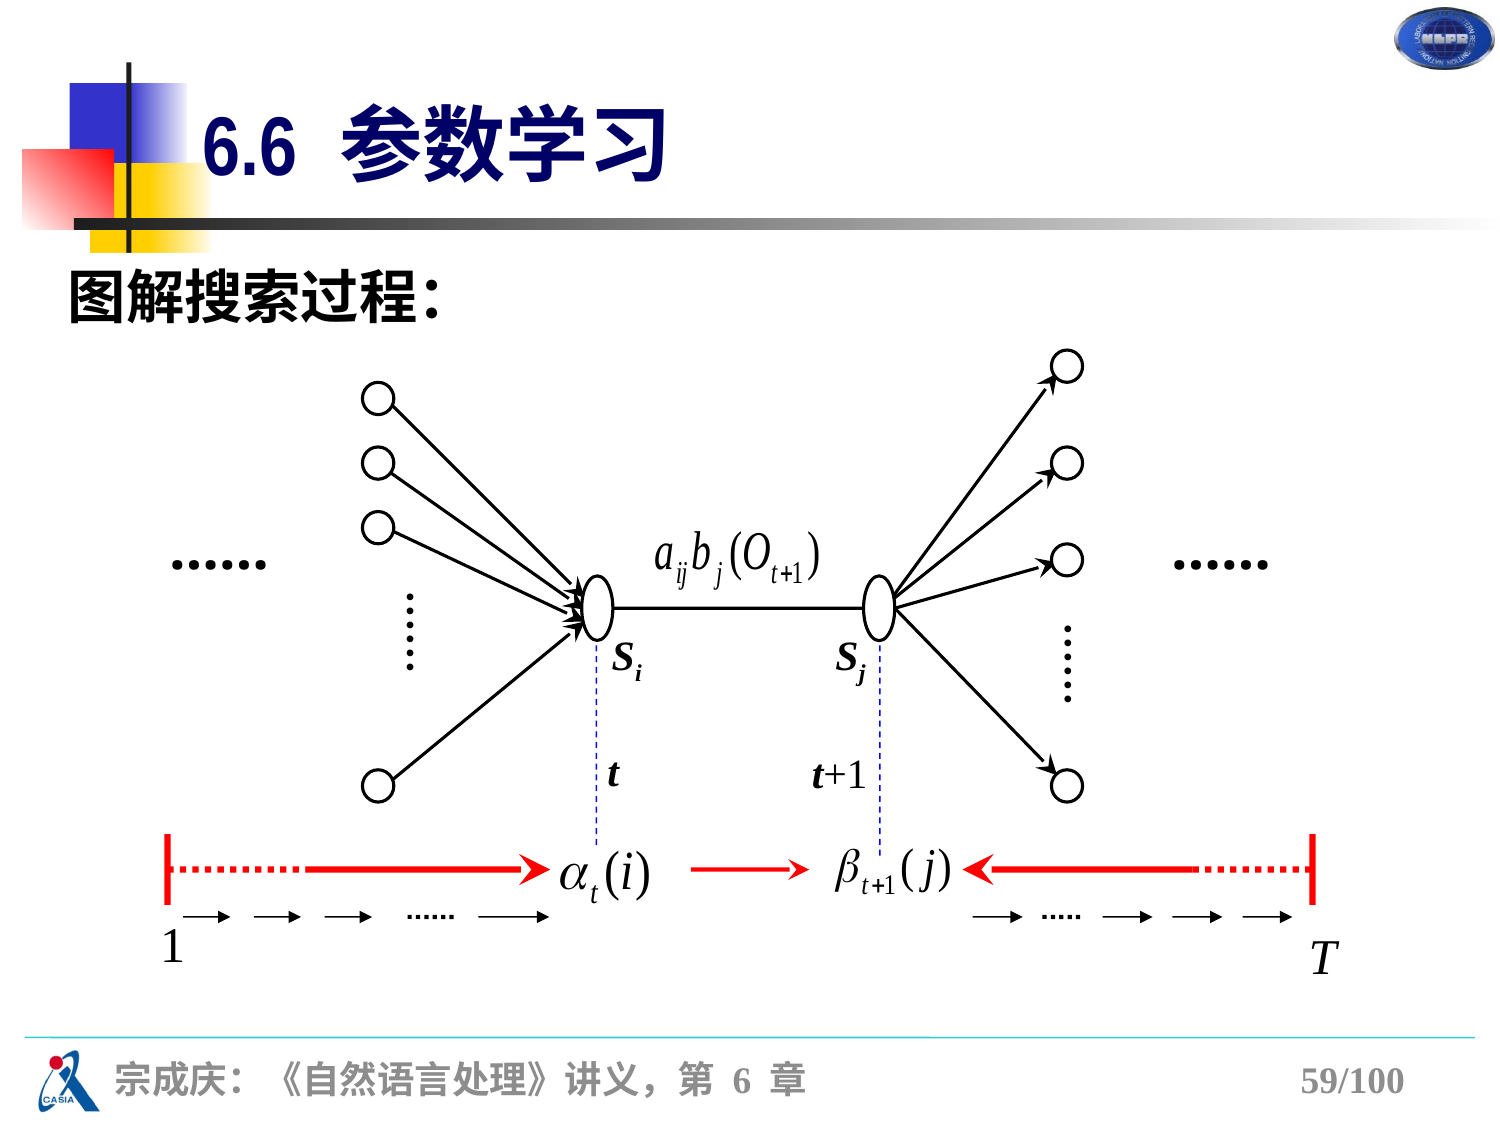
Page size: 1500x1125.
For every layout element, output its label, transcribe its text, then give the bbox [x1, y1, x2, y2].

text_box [135, 833, 1353, 993]
picture [1394, 7, 1495, 70]
title 6.6 参数学习 [187, 78, 892, 200]
text_box 图解搜索过程： [53, 252, 585, 338]
picture [24, 1039, 101, 1125]
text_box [123, 349, 1318, 859]
